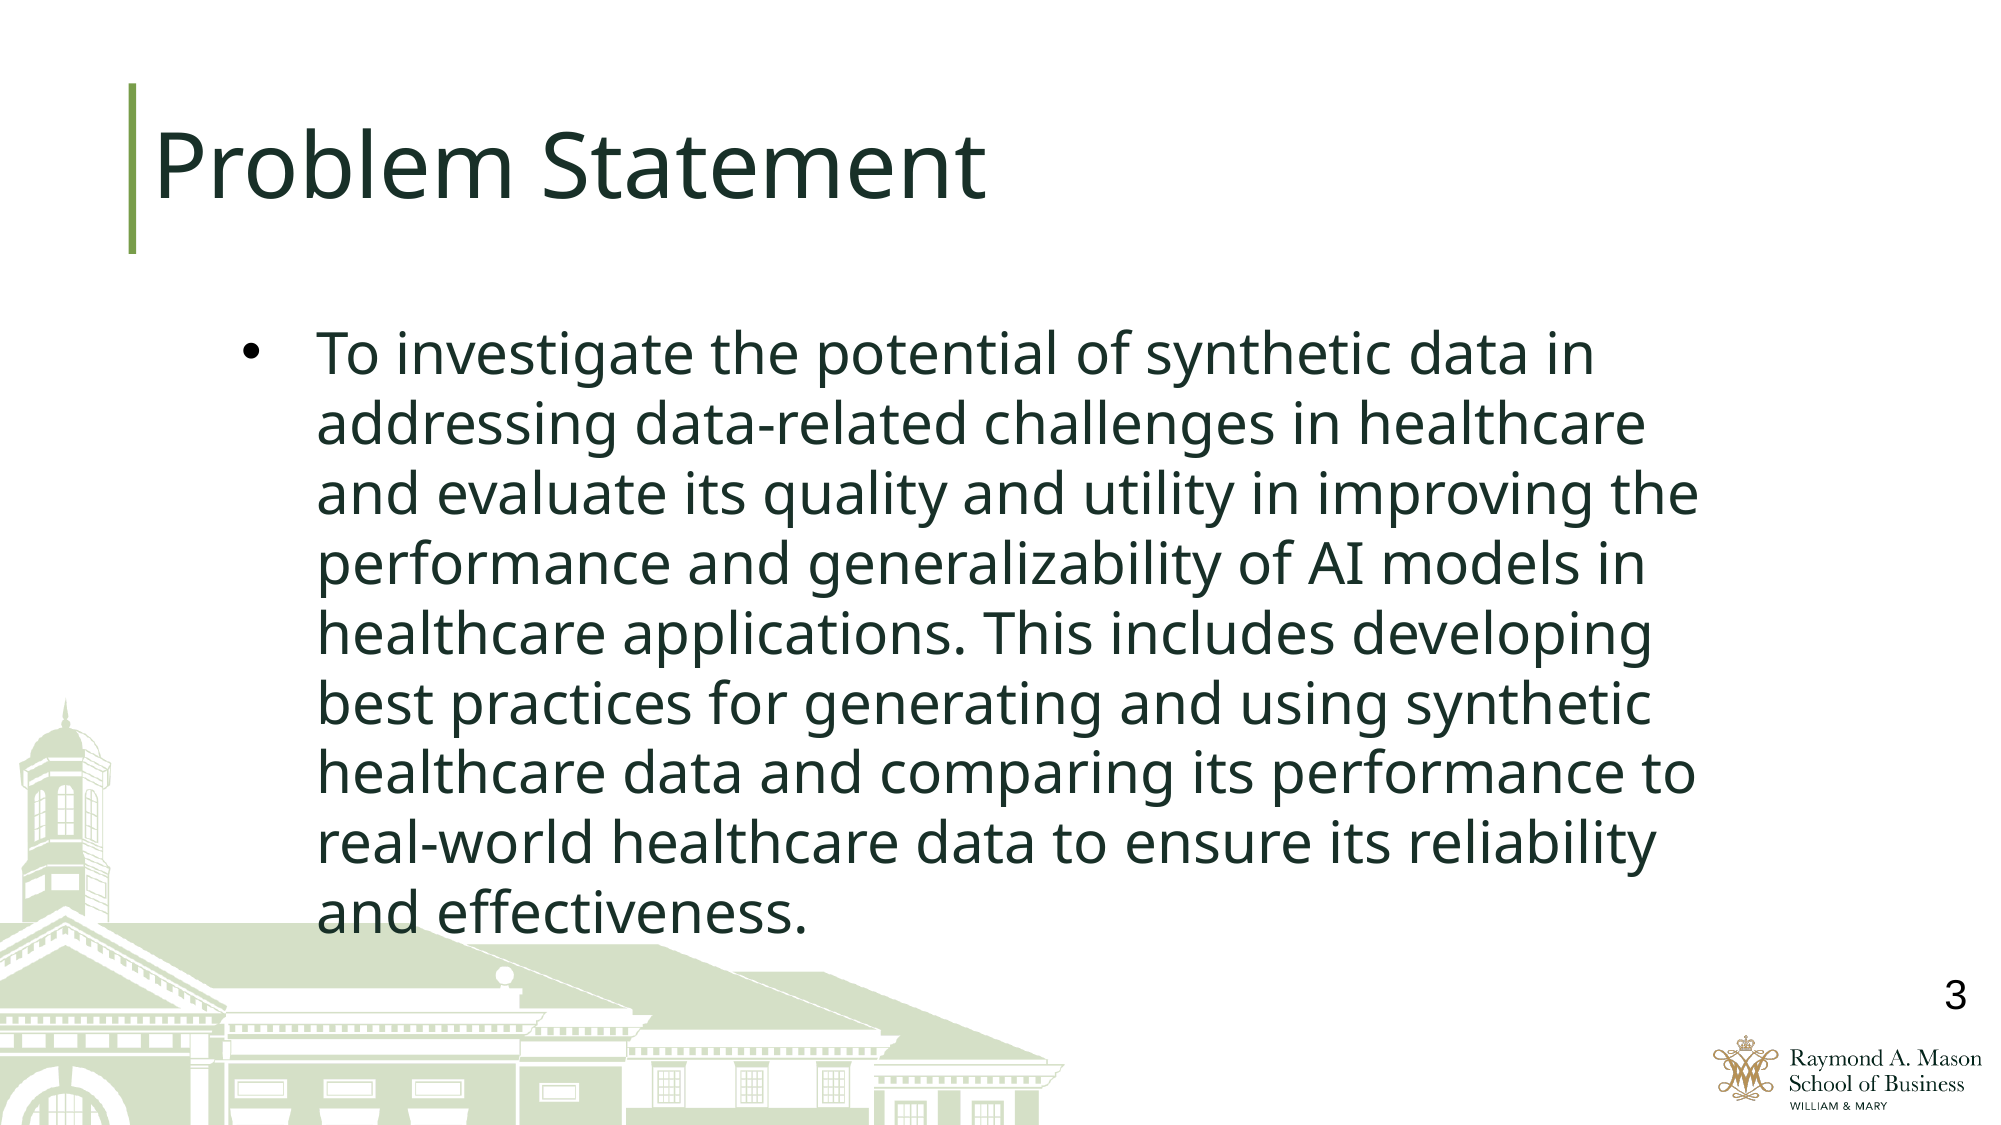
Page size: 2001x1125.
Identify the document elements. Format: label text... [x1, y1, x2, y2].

text_box To investigate the potential of synthetic data in addressing data-related challenges in healthcare and evaluate its quality and utility in improving the performance and generalizability of AI models in healthcare applications. This includes developing best practices for generating and using synthetic healthcare data and comparing its performance to real-world healthcare data to ensure its reliability and effectiveness. [226, 228, 1774, 1024]
title Problem Statement [137, 59, 1863, 278]
picture [1713, 1035, 1982, 1110]
slide_number 3 [1862, 952, 1983, 1039]
picture [0, 697, 1065, 1125]
